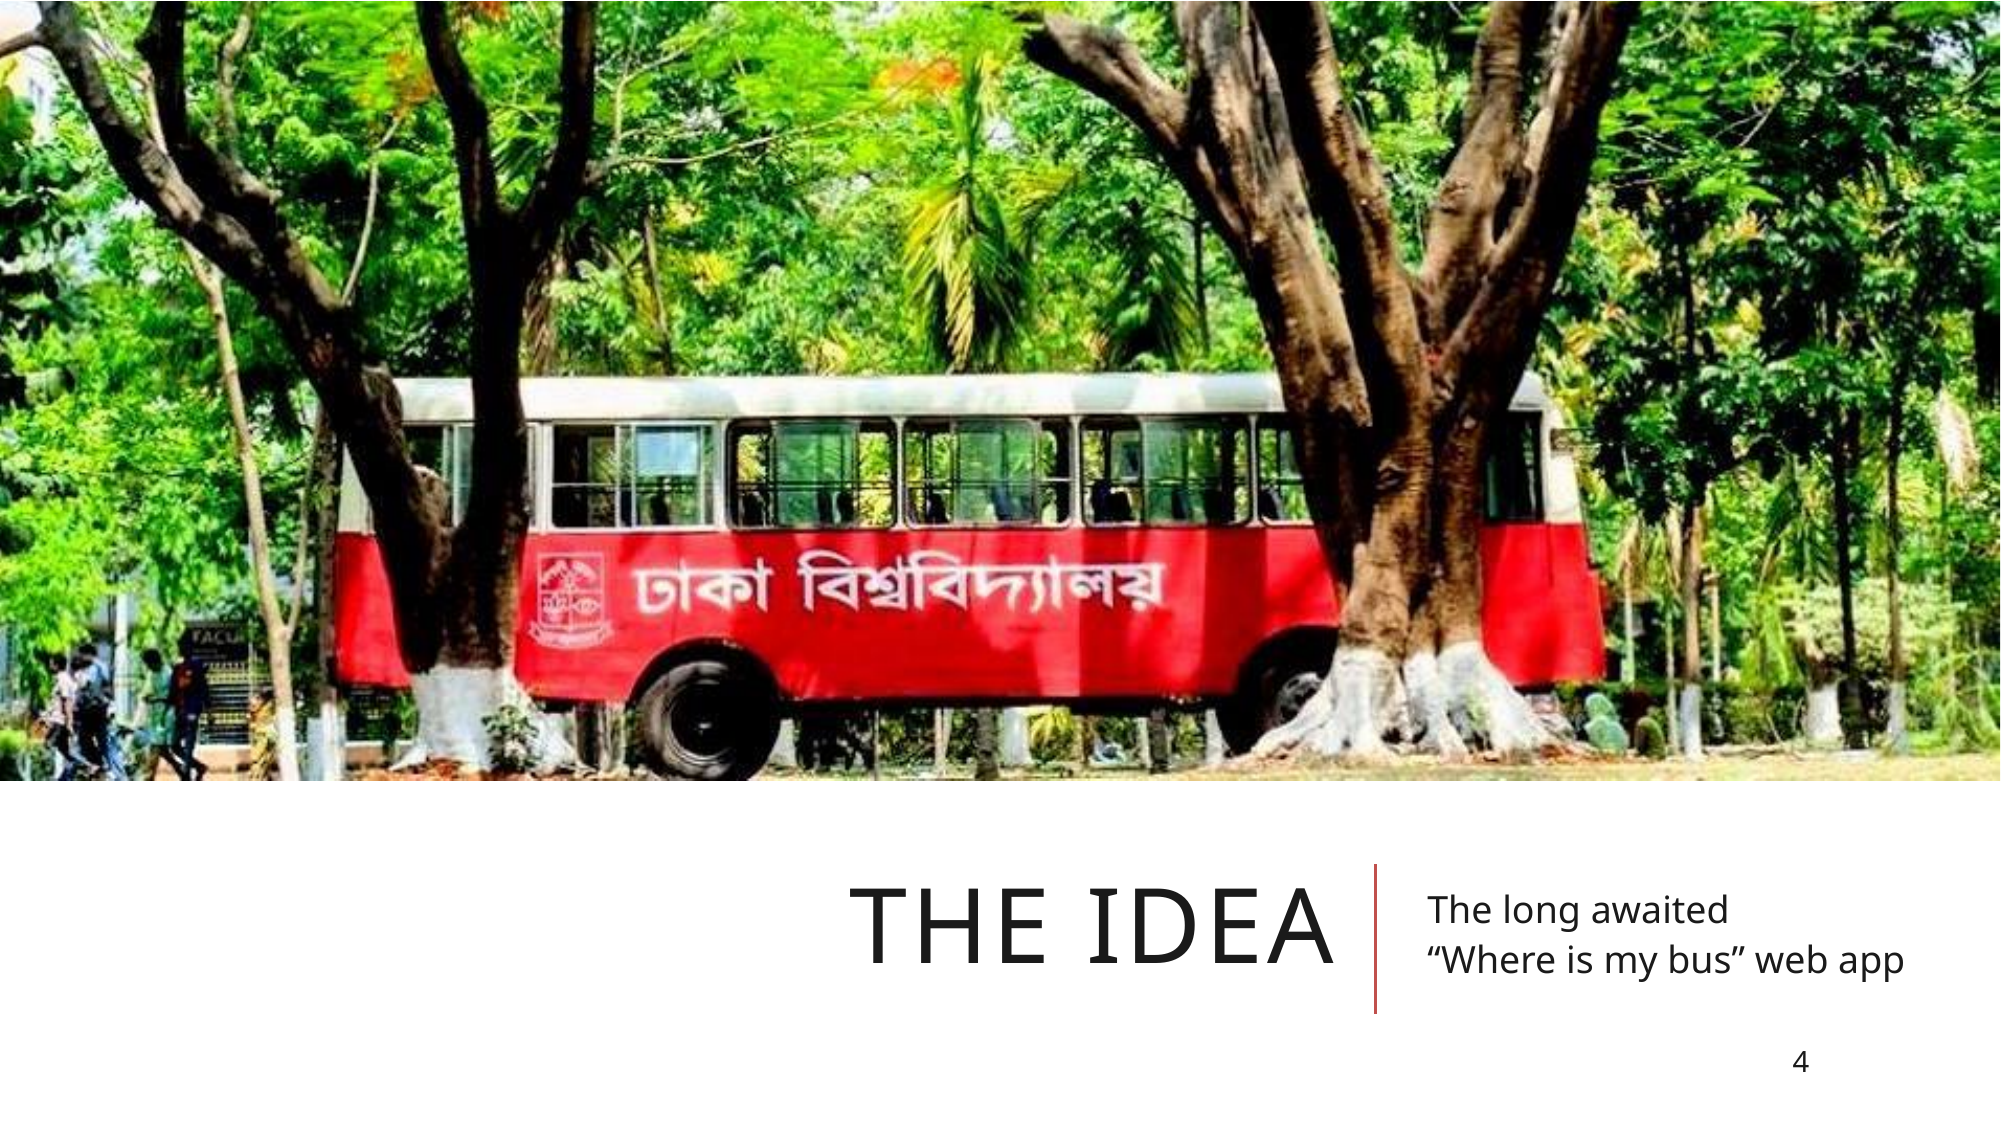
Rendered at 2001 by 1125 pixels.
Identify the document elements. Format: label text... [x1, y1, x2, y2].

slide_number 4 [1777, 1020, 1938, 1107]
list The long awaited “Where is my bus” web app [1412, 813, 1938, 1054]
picture [0, 1, 2001, 781]
title The Idea [75, 813, 1350, 1054]
